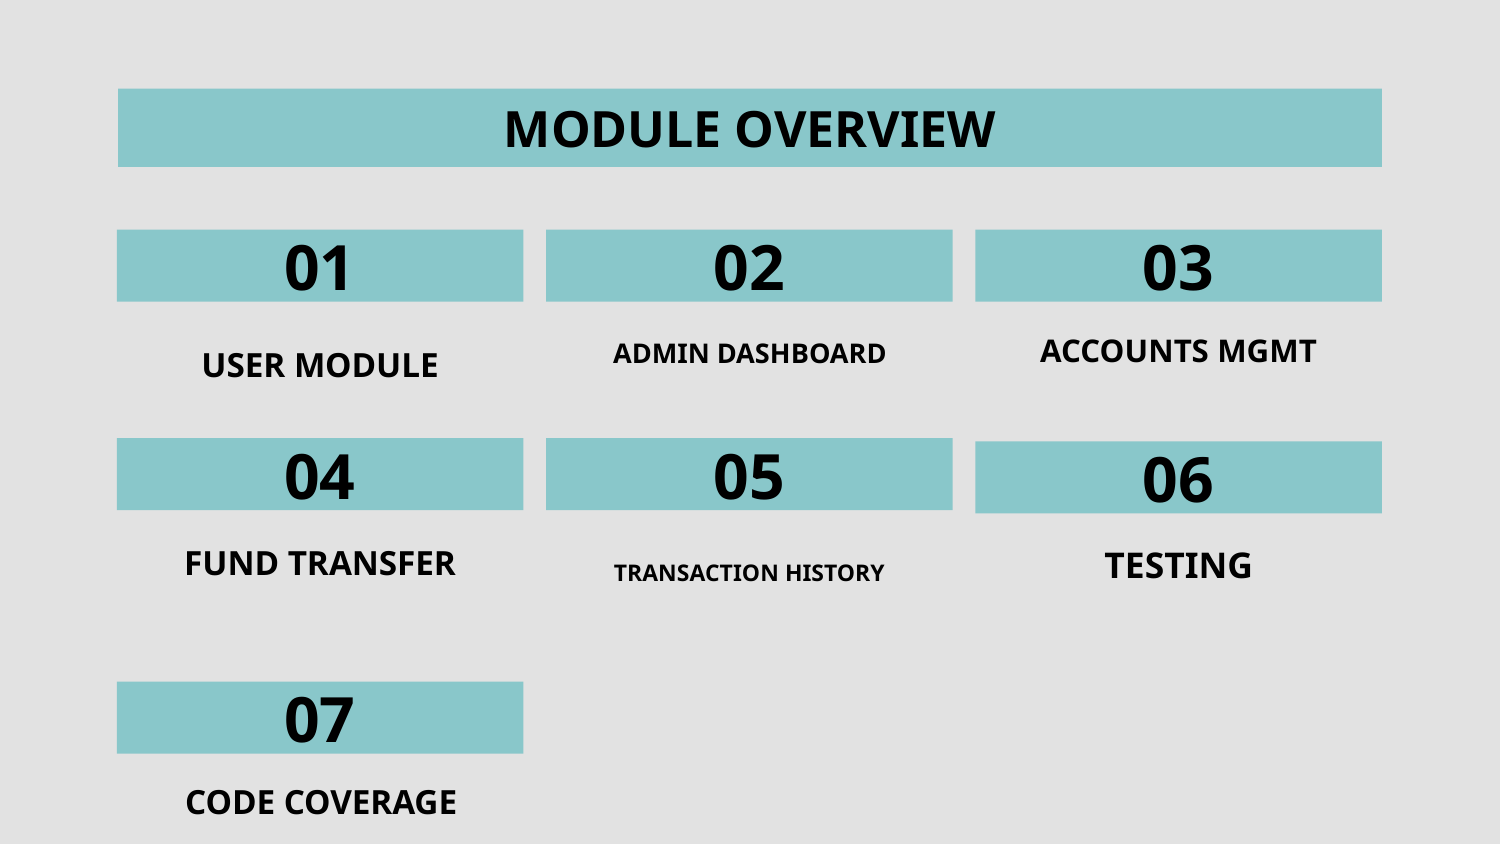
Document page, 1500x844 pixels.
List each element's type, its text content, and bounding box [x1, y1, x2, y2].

subtitle ADMIN DASHBOARD [546, 311, 954, 384]
subtitle CODE COVERAGE [118, 764, 525, 837]
title 03 [975, 229, 1382, 302]
title 05 [546, 438, 953, 511]
subtitle TESTING [975, 528, 1382, 602]
title 02 [546, 229, 953, 302]
title 06 [975, 441, 1382, 514]
title 04 [116, 438, 524, 511]
title 01 [116, 229, 524, 302]
subtitle FUND TRANSFER [116, 525, 524, 598]
subtitle USER MODULE [116, 328, 524, 411]
subtitle TRANSACTION HISTORY [546, 528, 953, 602]
subtitle ACCOUNTS MGMT [975, 311, 1382, 384]
title MODULE OVERVIEW [118, 88, 1382, 167]
title 07 [116, 681, 524, 754]
